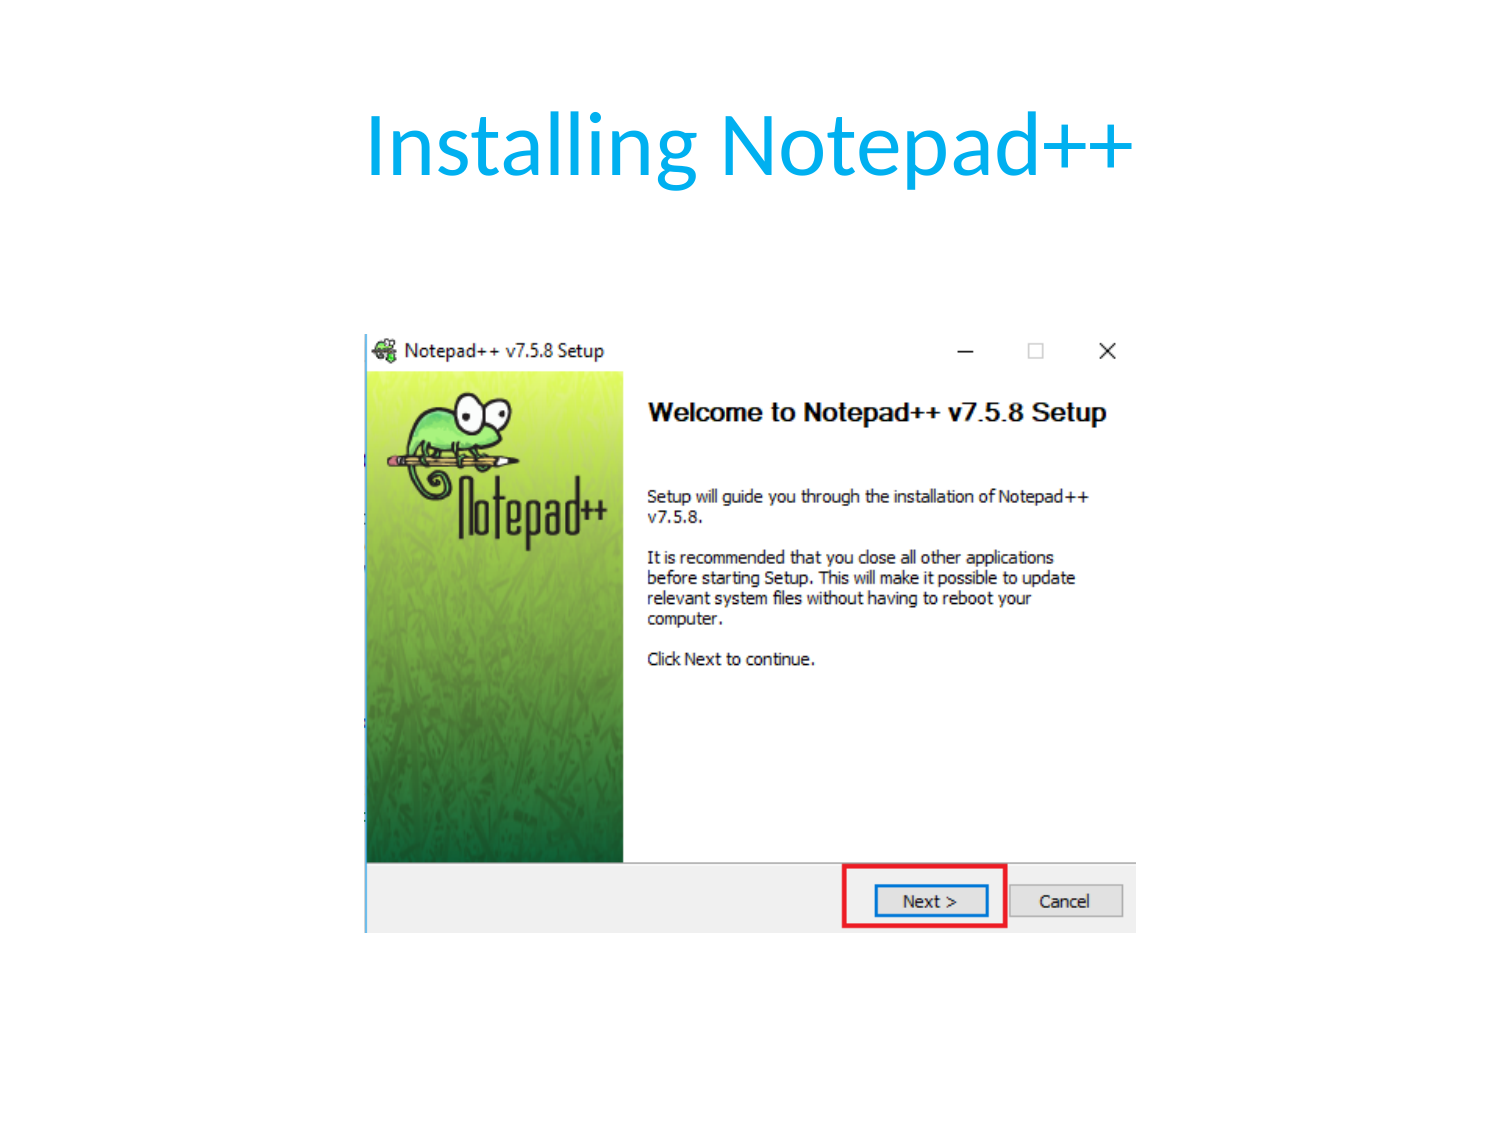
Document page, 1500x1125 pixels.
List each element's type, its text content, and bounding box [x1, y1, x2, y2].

title Installing Notepad++ [75, 45, 1425, 233]
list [363, 334, 1137, 934]
